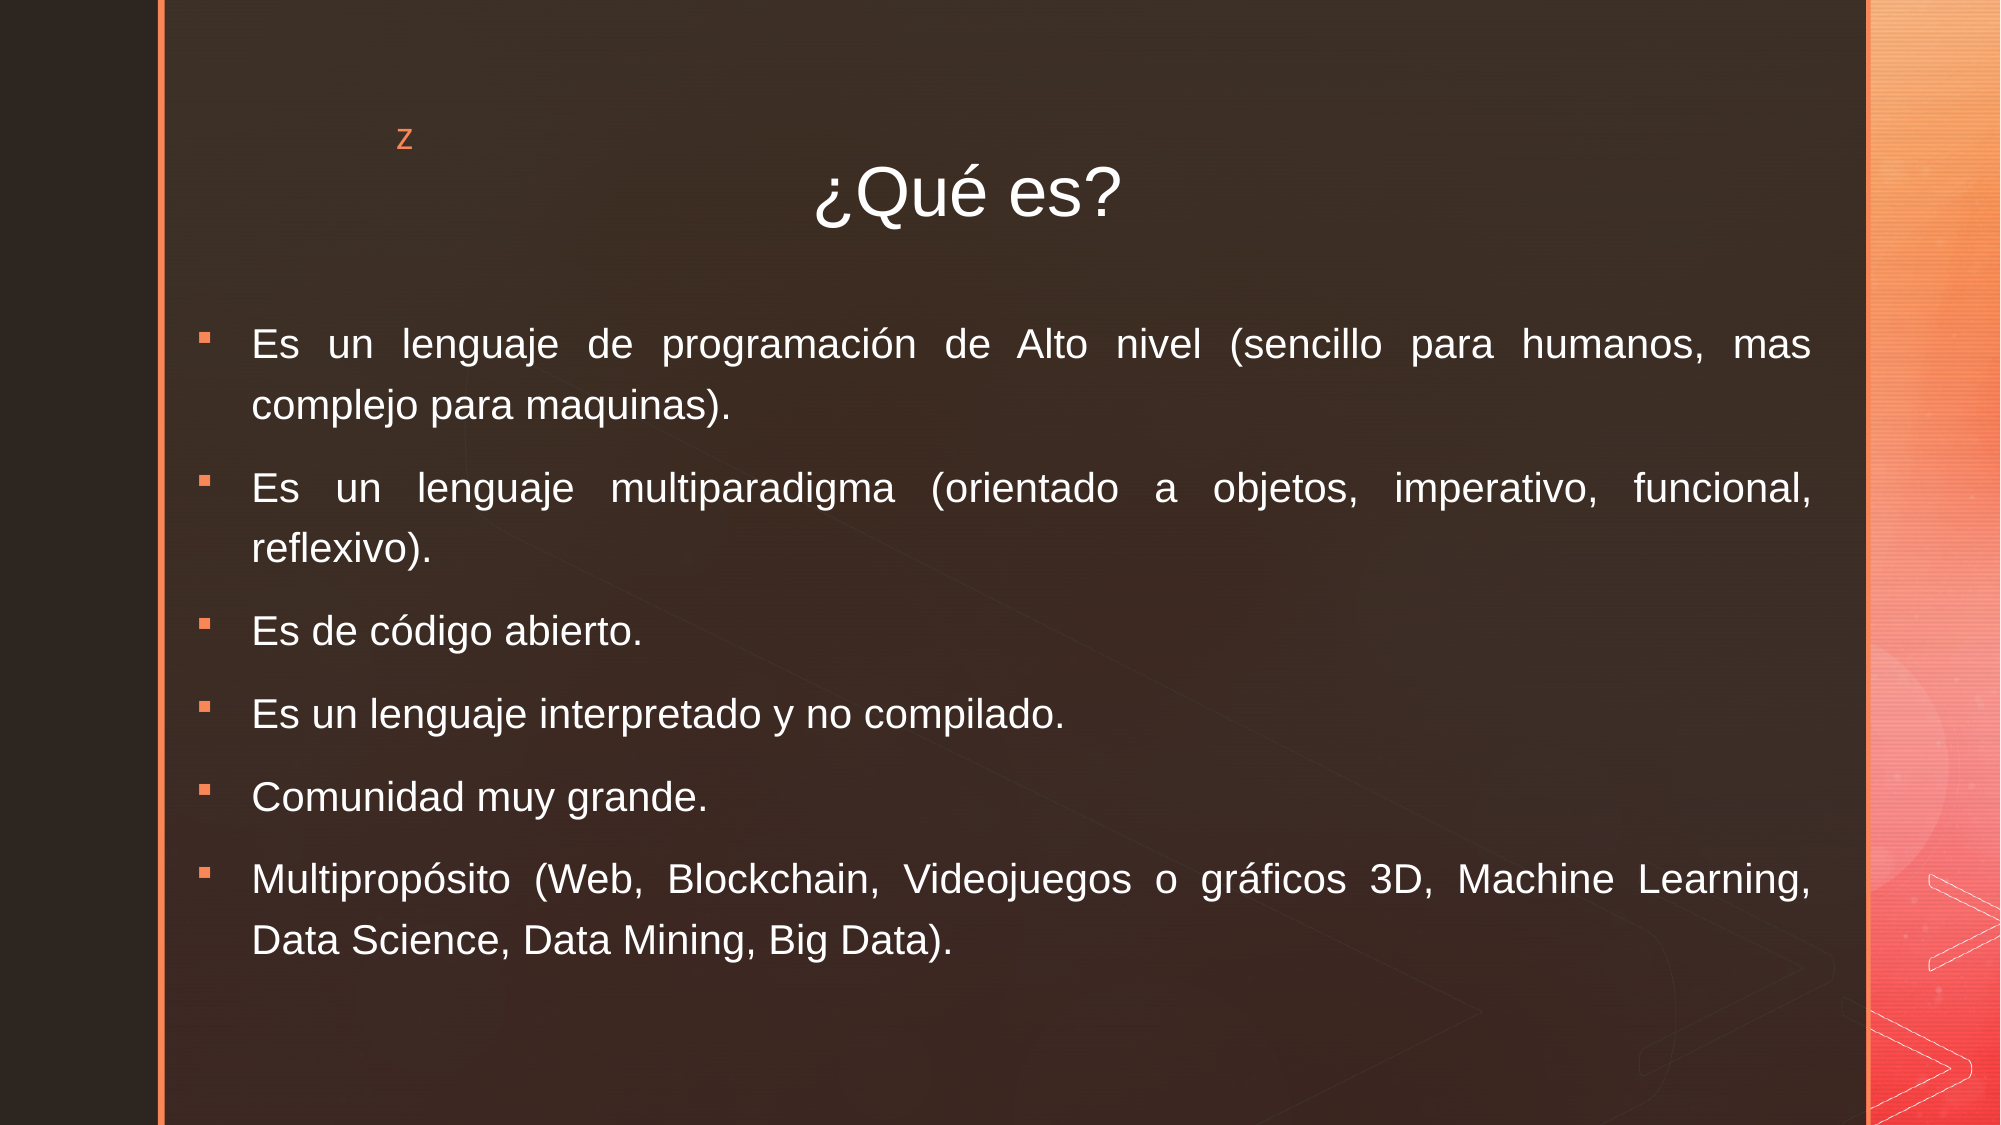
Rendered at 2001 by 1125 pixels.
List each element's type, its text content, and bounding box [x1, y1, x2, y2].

picture [1871, 0, 2001, 1125]
list Es un lenguaje de programación de Alto nivel (sencillo para humanos, mas complejo para maquinas). Es un lenguaje multiparadigma (orientado a objetos, imperativo, funcional, reflexivo). Es de código abierto. Es un lenguaje interpretado y no compilado. Comunidad muy grande. Multipropósito (Web, Blockchain, Videojuegos o gráficos 3D, Machine Learning, Data Science, Data Mining, Big Data). [180, 293, 1828, 1125]
title ¿Qué es? [589, 147, 1347, 258]
